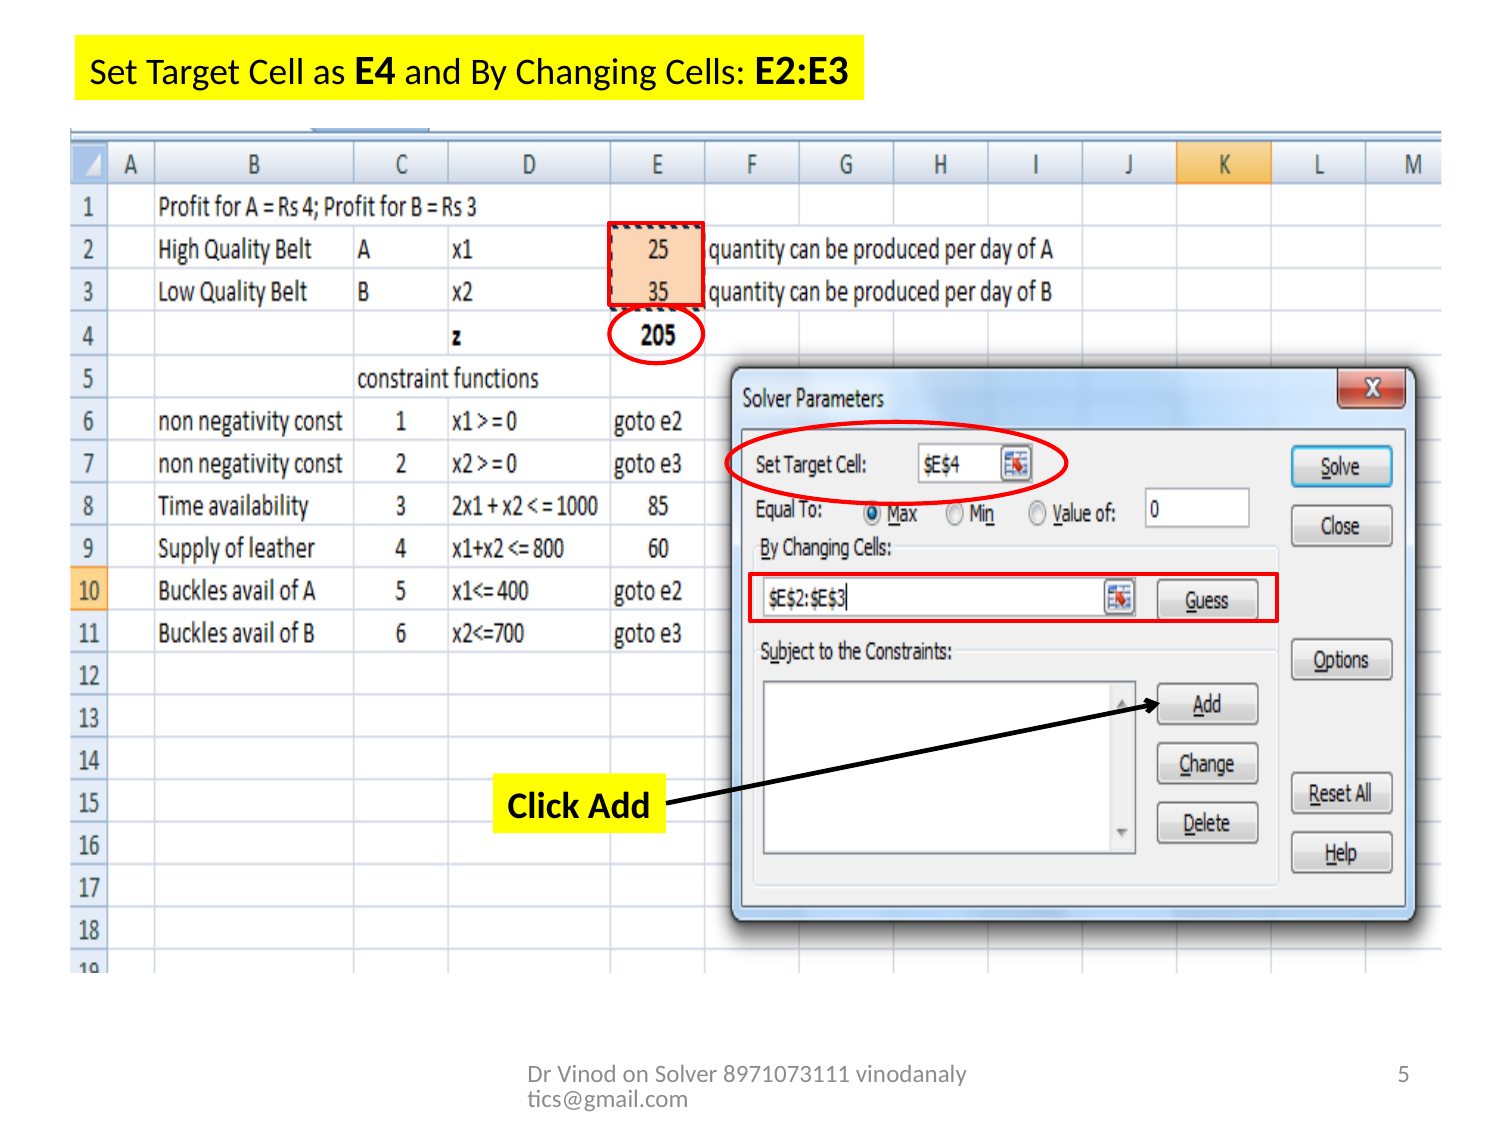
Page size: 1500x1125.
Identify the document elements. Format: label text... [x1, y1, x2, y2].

text_box Set Target Cell as E4 and By Changing Cells: E2:E3 [74, 35, 865, 100]
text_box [666, 702, 1161, 804]
slide_number 5 [1074, 1042, 1425, 1103]
footer Dr Vinod on Solver 8971073111 vinodanalytics@gmail.com [512, 1042, 988, 1103]
picture [70, 128, 1442, 973]
